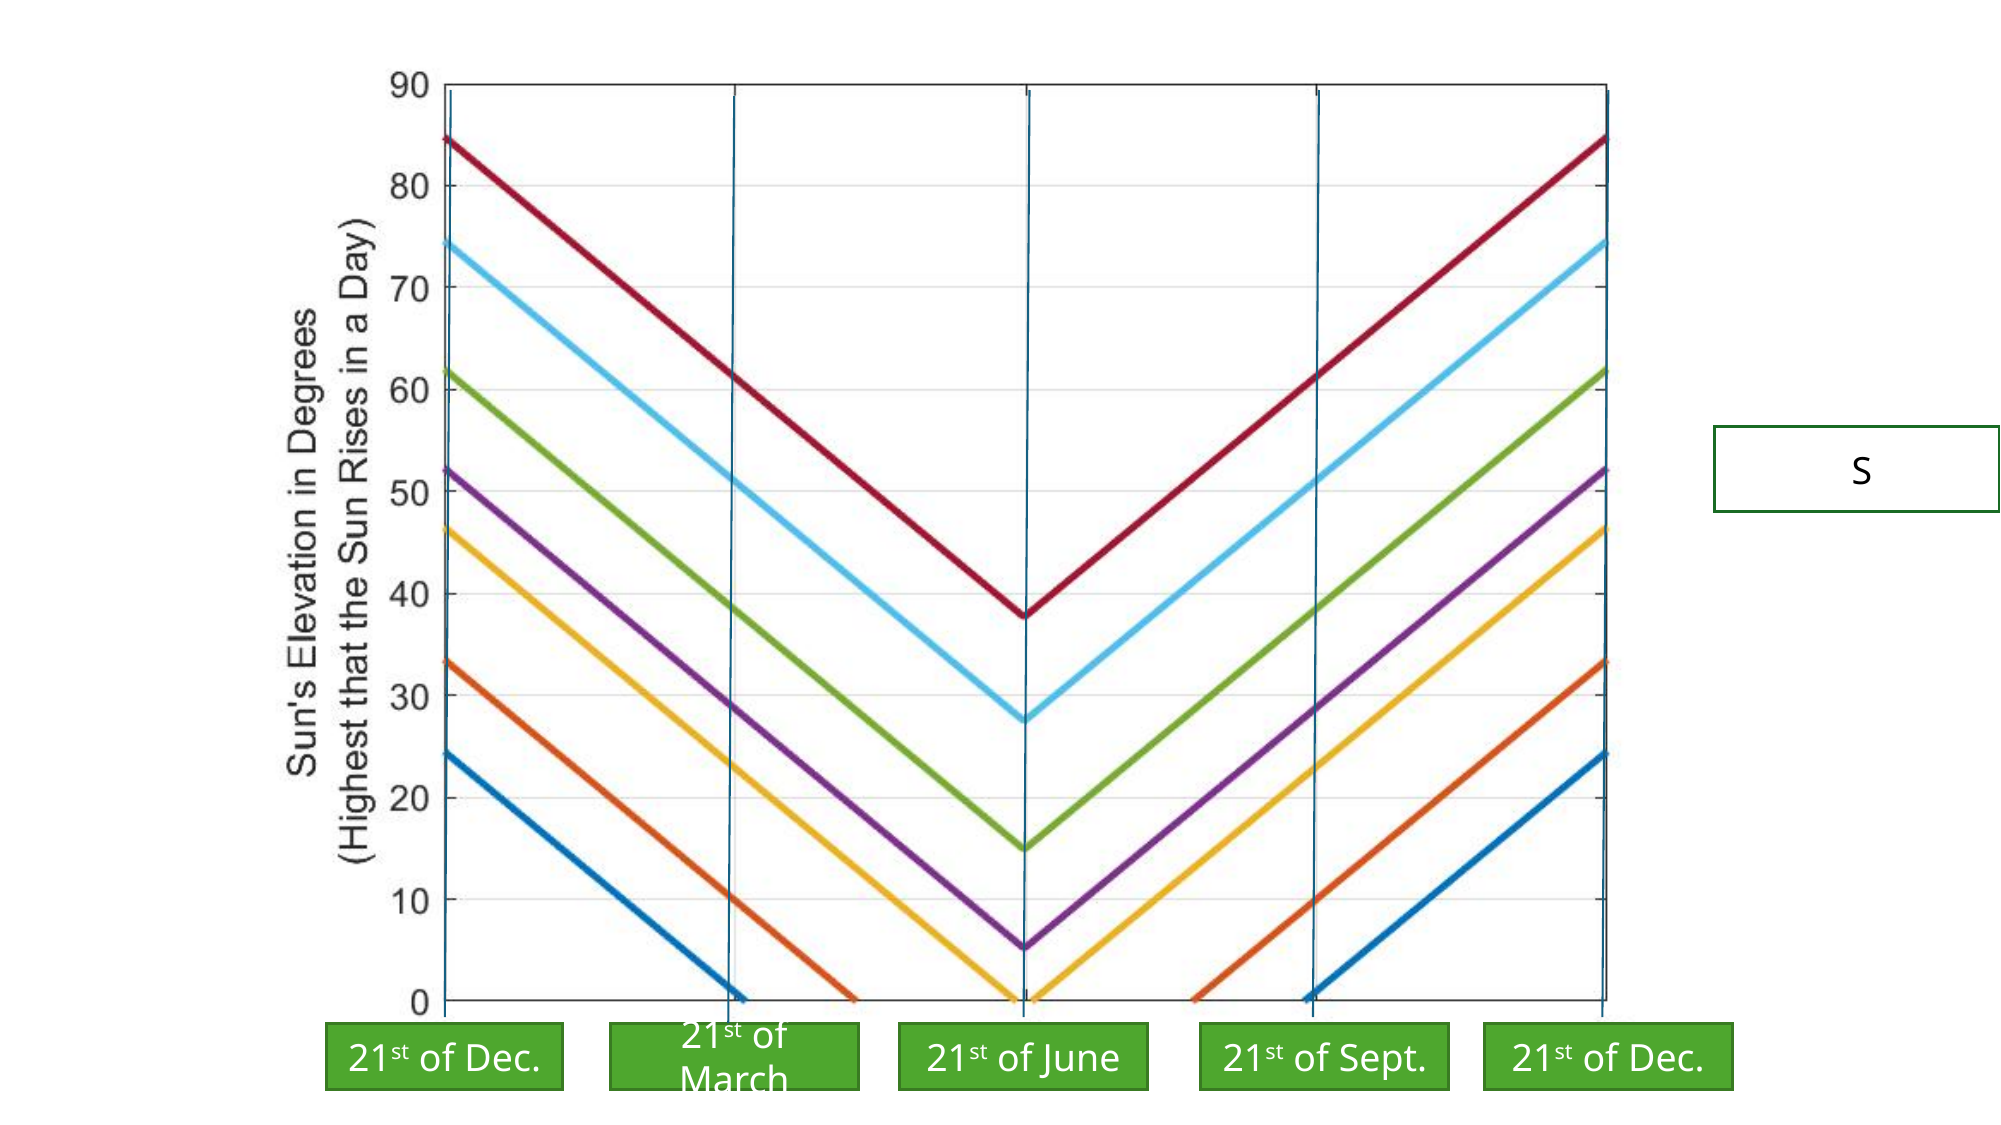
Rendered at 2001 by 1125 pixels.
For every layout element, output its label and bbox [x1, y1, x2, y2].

picture [249, 0, 1751, 1125]
text_box [727, 95, 735, 1024]
text_box [1601, 89, 1609, 1018]
text_box [1023, 89, 1030, 1018]
text_box [444, 89, 452, 1018]
text_box [1312, 89, 1320, 1018]
